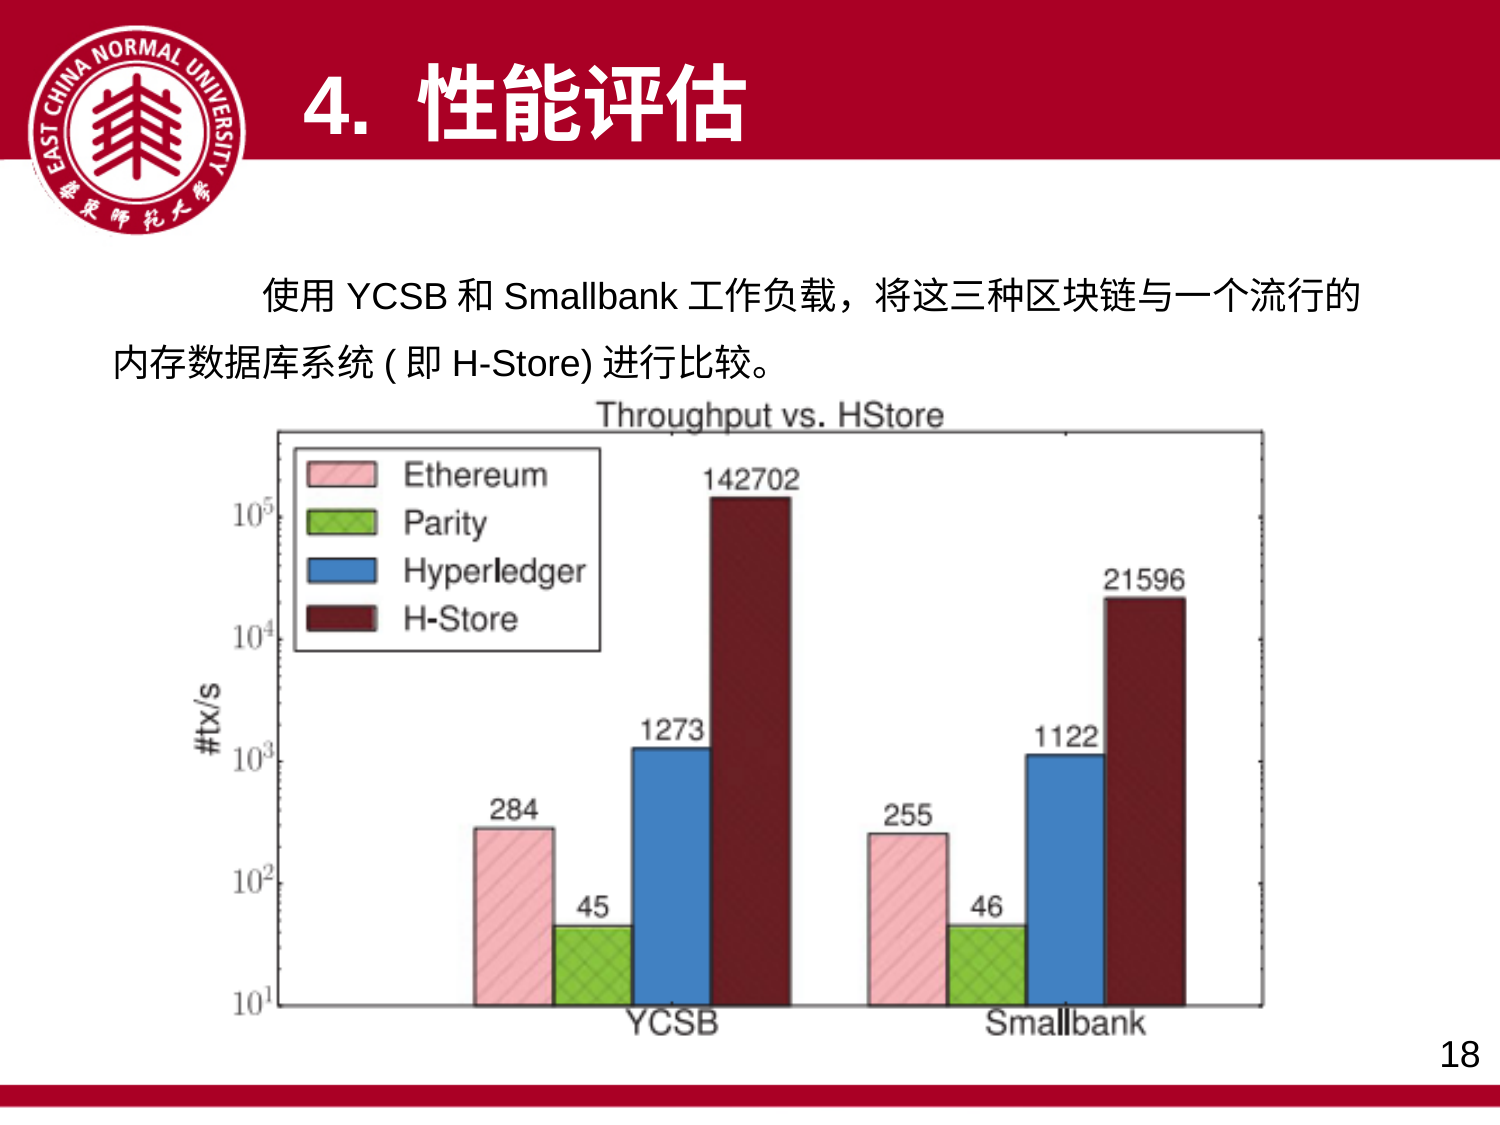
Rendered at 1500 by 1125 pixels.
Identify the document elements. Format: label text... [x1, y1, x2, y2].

text_box 18 [1420, 1022, 1500, 1083]
picture [0, 0, 1500, 1125]
text_box 4. 性能评估 [288, 44, 1358, 159]
text_box 使用YCSB和Smallbank工作负载，将这三种区块链与一个流行的内存数据库系统(即H-Store)进行比较。 [97, 243, 1404, 392]
